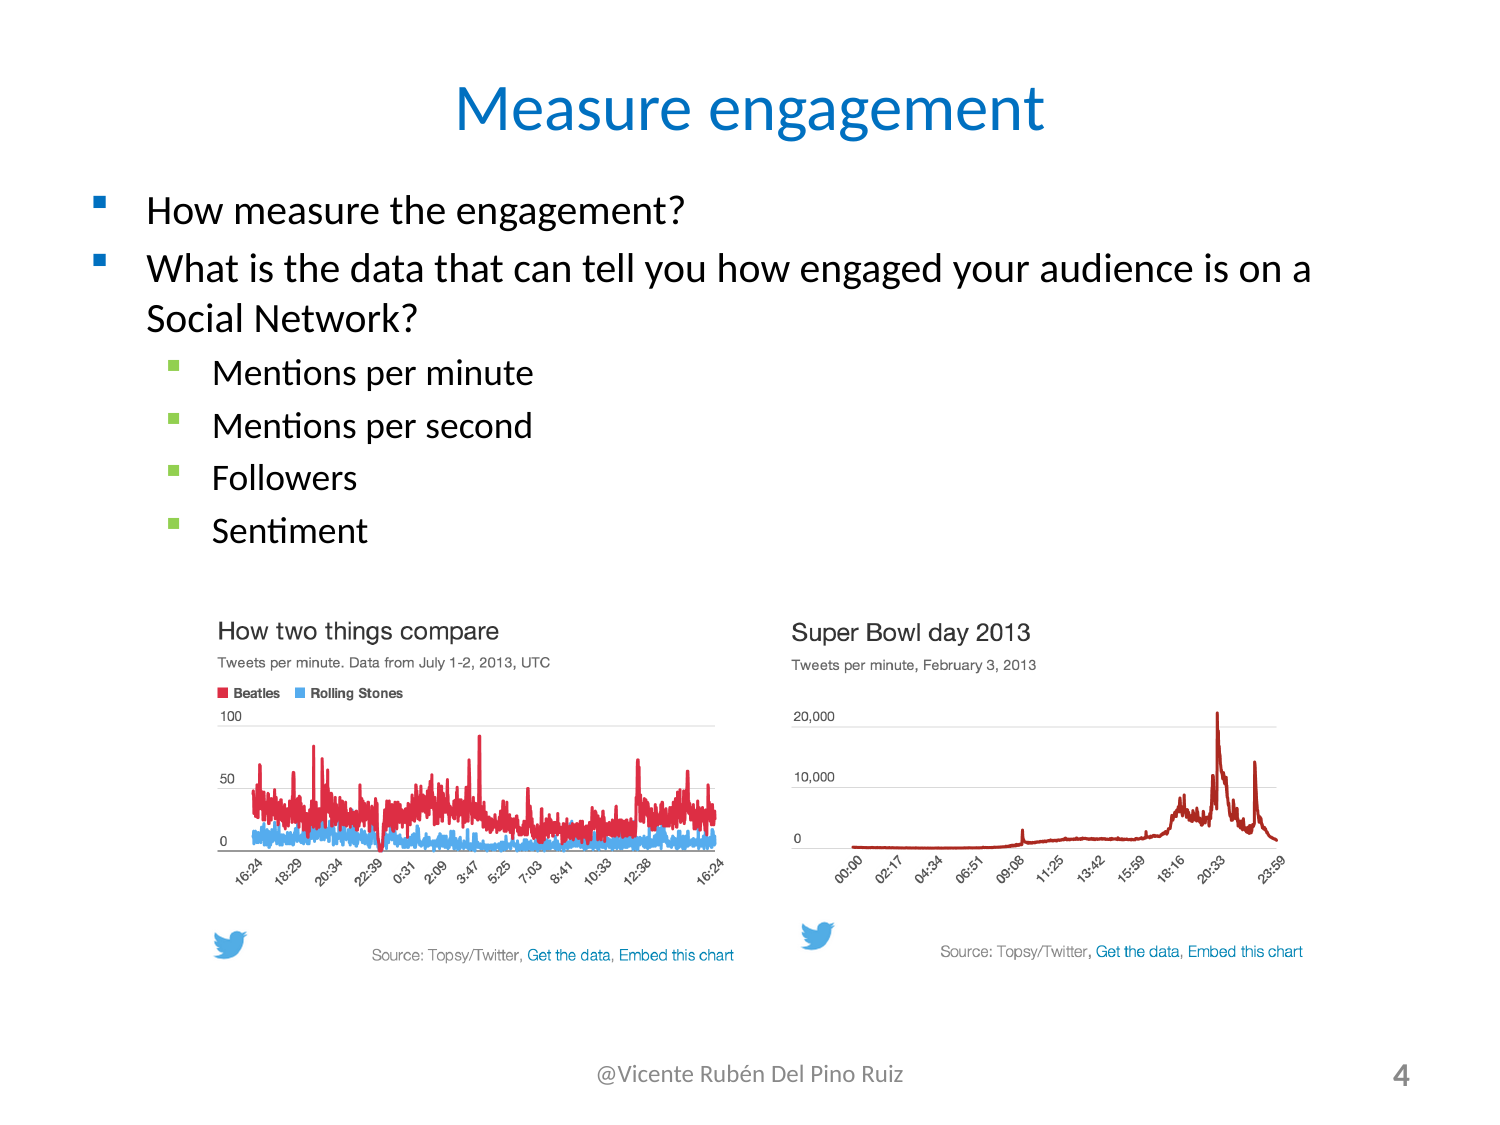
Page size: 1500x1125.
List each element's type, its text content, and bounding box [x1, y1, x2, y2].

footer @Vicente Rubén Del Pino Ruiz [512, 1042, 988, 1103]
title Measure engagement [75, 45, 1425, 163]
picture [174, 599, 1331, 981]
slide_number 4 [1074, 1042, 1425, 1103]
list How measure the engagement? What is the data that can tell you how engaged your audience is on a Social Network? Mentions per minute Mentions per second Followers Sentiment [75, 174, 1425, 1005]
